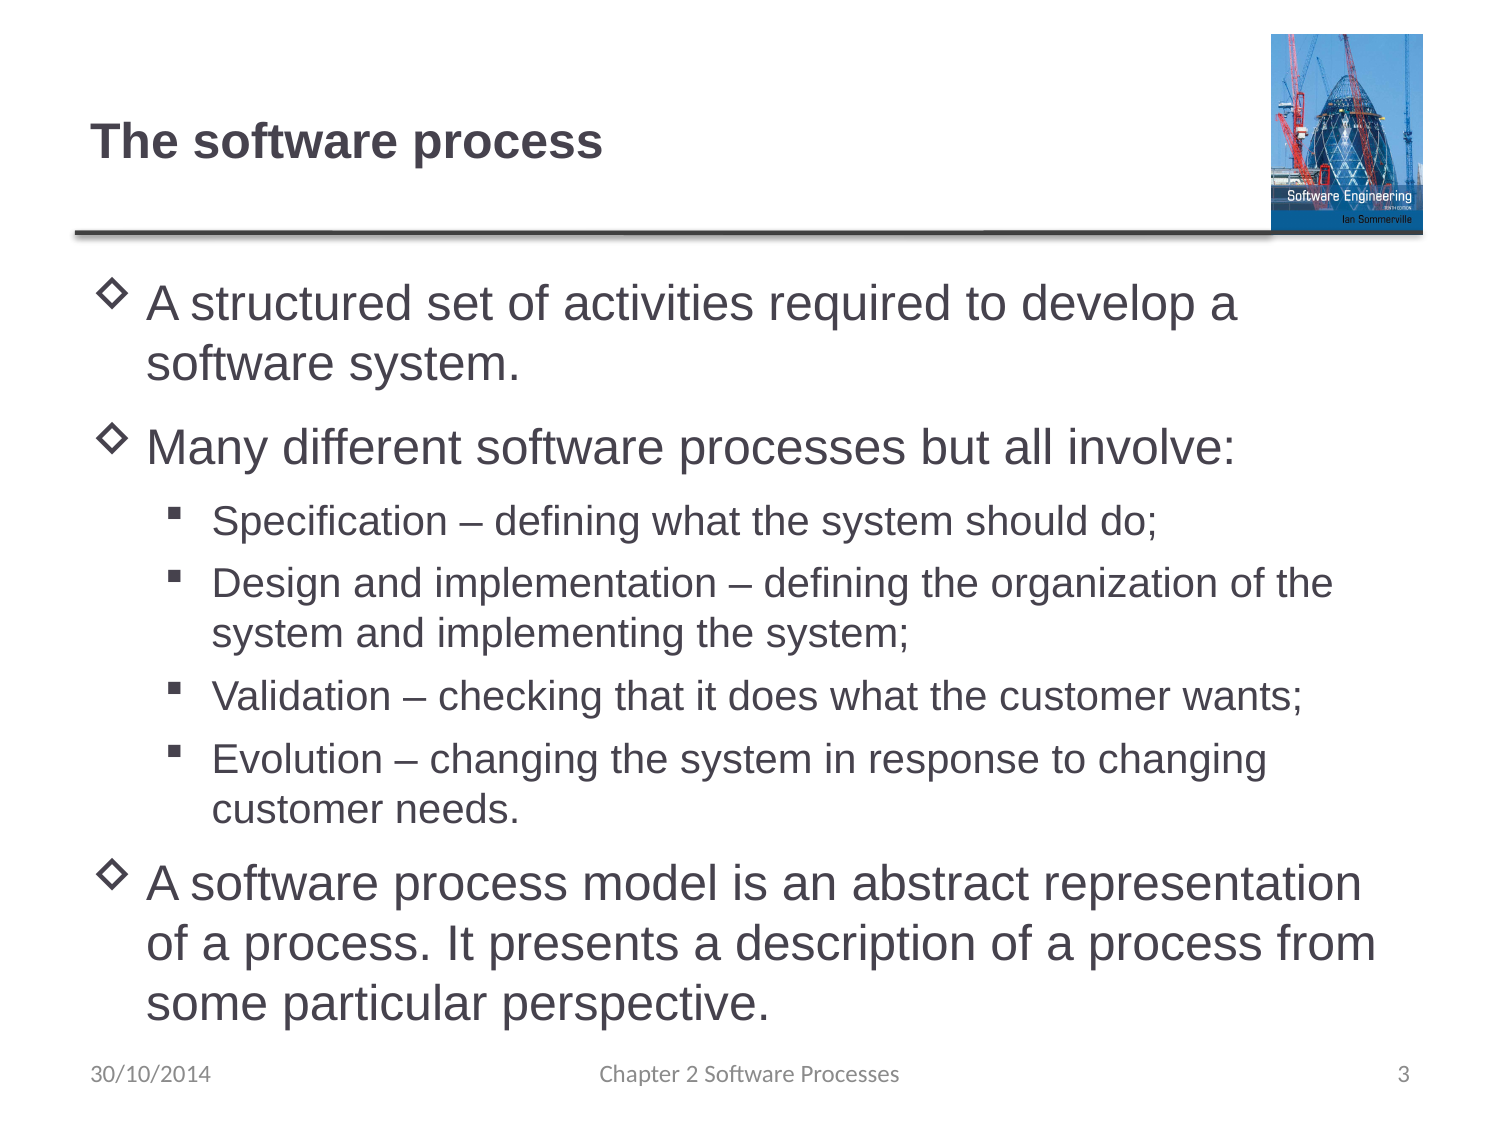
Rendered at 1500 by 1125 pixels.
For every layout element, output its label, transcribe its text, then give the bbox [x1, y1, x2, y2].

title The software process [74, 44, 1272, 233]
footer Chapter 2 Software Processes [512, 1042, 988, 1103]
picture [1271, 34, 1423, 230]
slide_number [75, 1042, 425, 1103]
list A structured set of activities required to develop a software system. Many different software processes but all involve: Specification – defining what the system should do; Design and implementation – defining the organization of the system and implementing the system; Validation – checking that it does what the customer wants; Evolution – changing the system in response to changing customer needs. A software process model is an abstract representation of a process. It presents a description of a process from some particular perspective. [75, 262, 1425, 1005]
slide_number 3 [1074, 1042, 1425, 1103]
